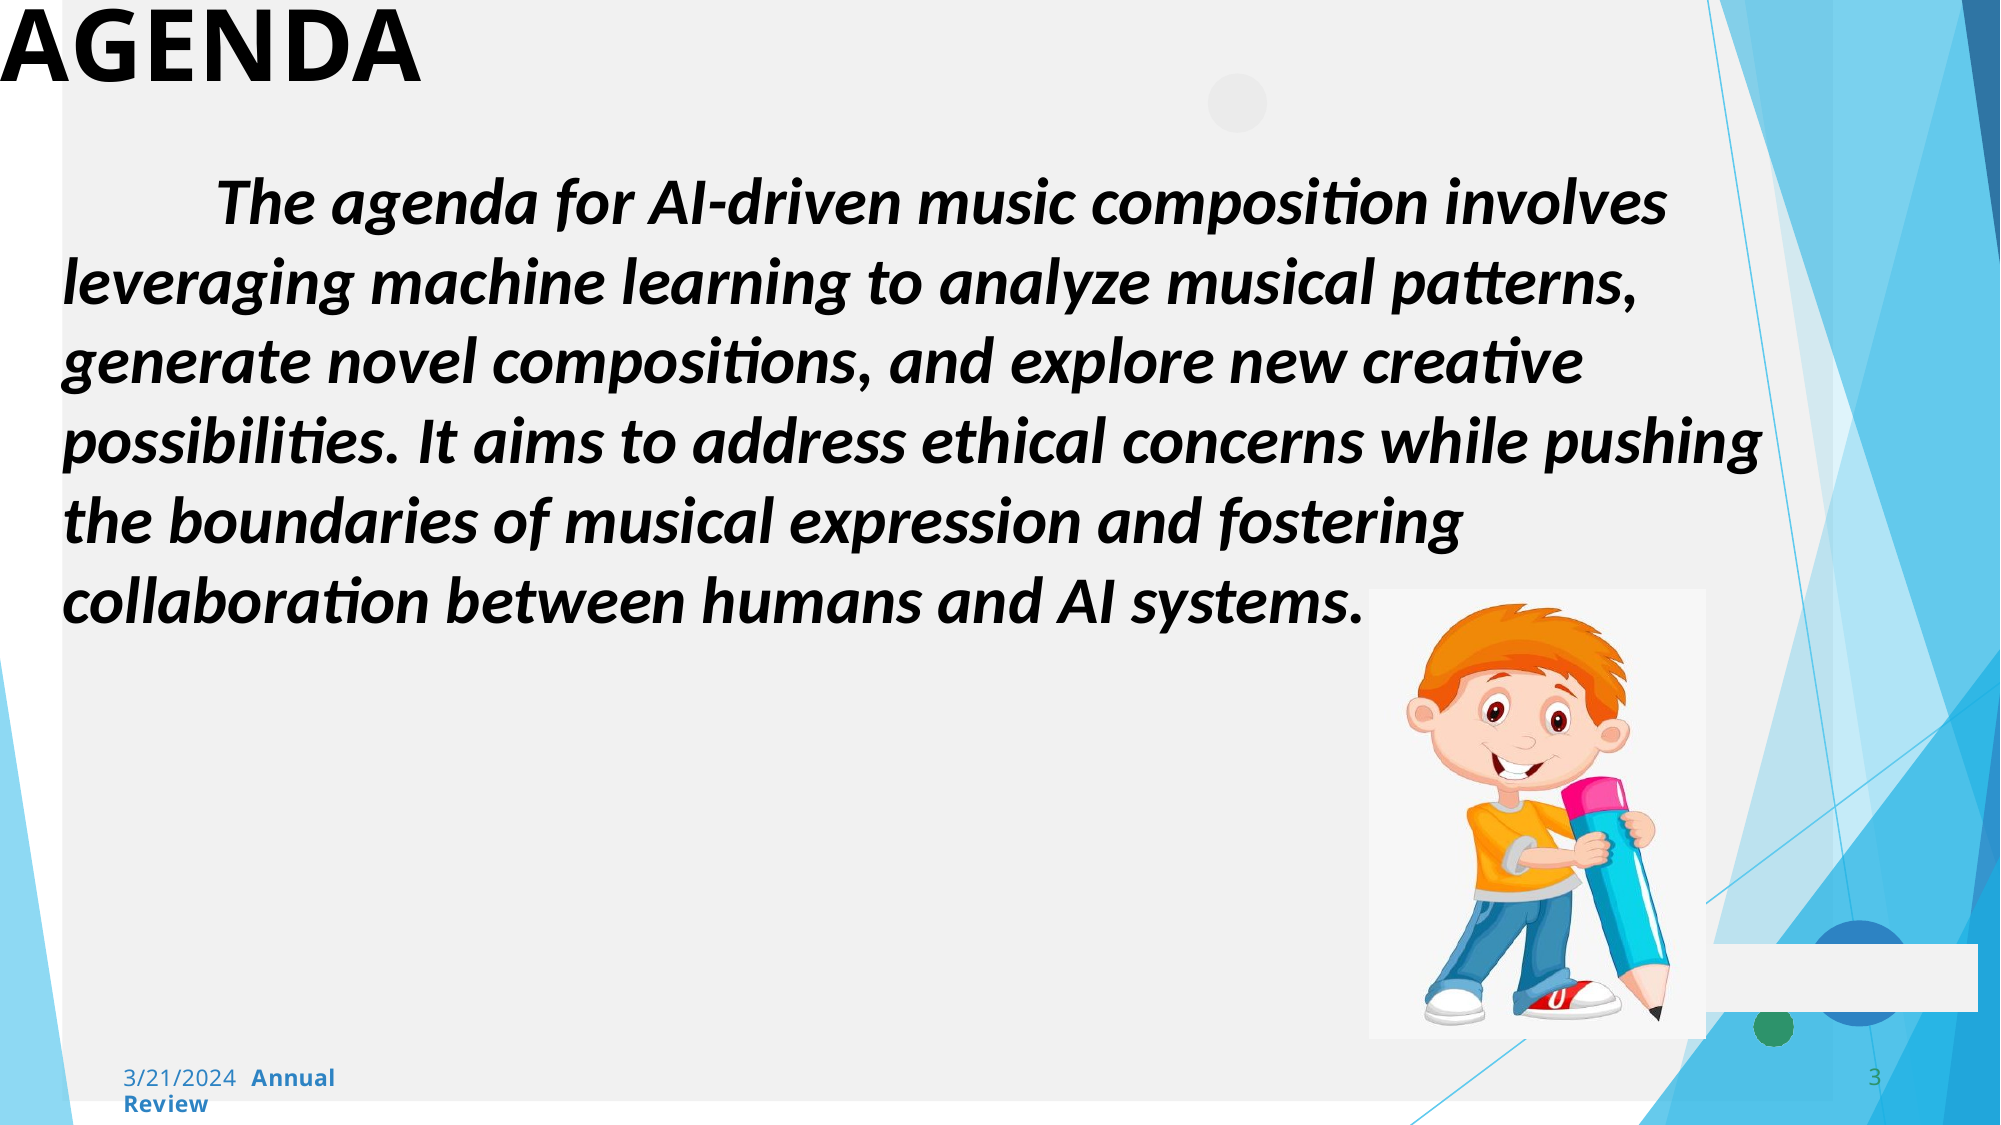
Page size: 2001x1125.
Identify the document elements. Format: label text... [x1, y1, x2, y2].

title AGENDA [0, 0, 1368, 170]
picture [1752, 1040, 1794, 1048]
text_box 3/21/2024 Annual Review [123, 1063, 415, 1118]
text_box [0, 658, 74, 1125]
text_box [1373, 0, 2000, 1125]
text_box The agenda for AI-driven music composition involves leveraging machine learning to analyze musical patterns, generate novel compositions, and explore new creative possibilities. It aims to address ethical concerns while pushing the boundaries of musical expression and fostering collaboration between humans and AI systems. [62, 170, 1368, 1102]
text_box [1369, 588, 1979, 1040]
